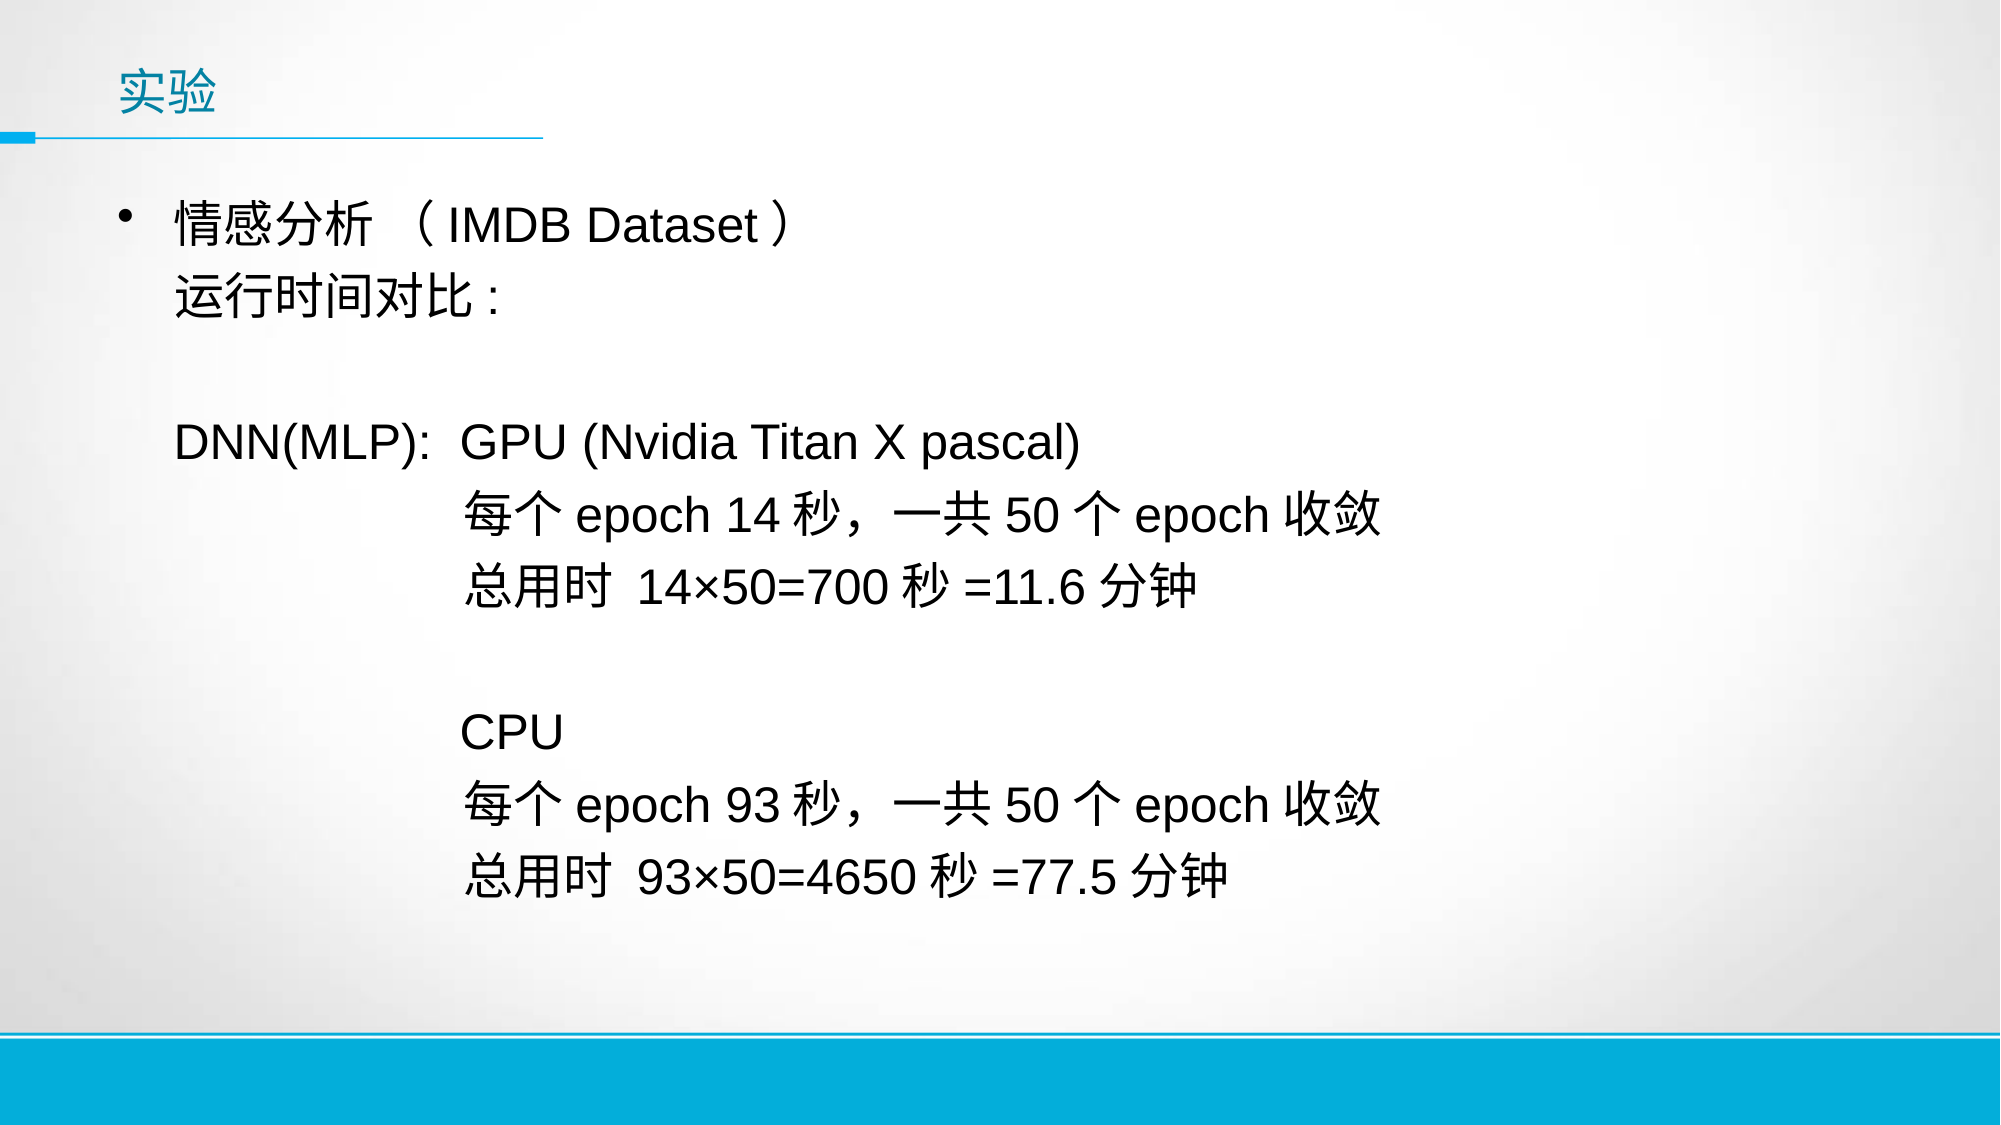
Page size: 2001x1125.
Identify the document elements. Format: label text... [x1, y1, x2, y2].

title 实验 [102, 42, 1903, 138]
list 情感分析 （IMDB Dataset） 运行时间对比: DNN(MLP): GPU (Nvidia Titan X pascal) 每个epoch 14秒，一共50个epoch收敛 总用时 14×50=700秒=11.6分钟 CPU 每个epoch 93秒，一共50个epoch收敛 总用时 93×50=4650秒=77.5分钟 [102, 184, 1903, 988]
picture [0, 0, 2000, 1032]
